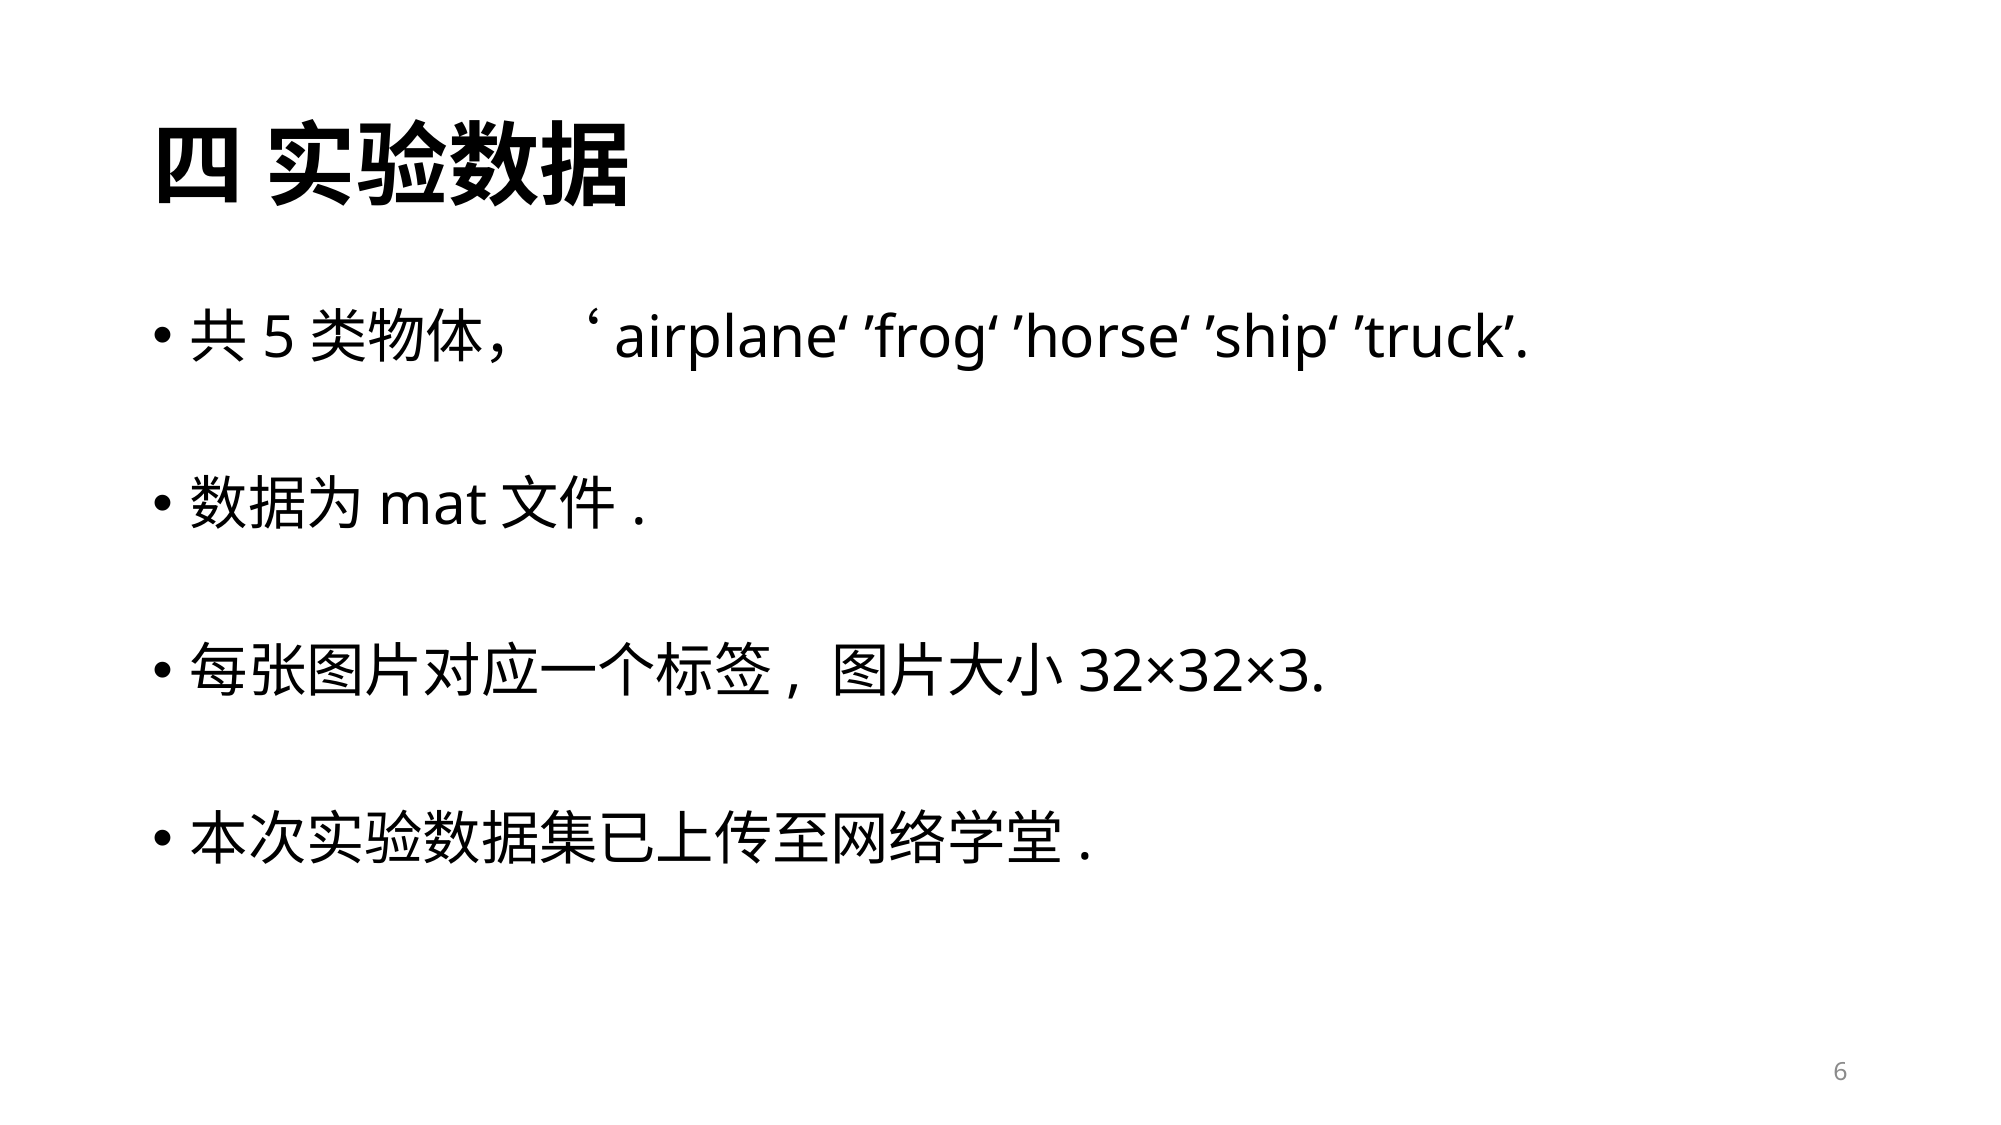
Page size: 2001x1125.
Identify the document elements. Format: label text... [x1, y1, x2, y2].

list 共5类物体，‘airplane‘ ’frog‘ ’horse‘ ’ship‘ ’truck’. 数据为mat文件. 每张图片对应一个标签, 图片大小32×32×3. 本次实验数据集已上传至网络学堂. [137, 299, 1863, 1014]
title 四 实验数据 [137, 59, 1863, 278]
slide_number 6 [1412, 1042, 1863, 1103]
